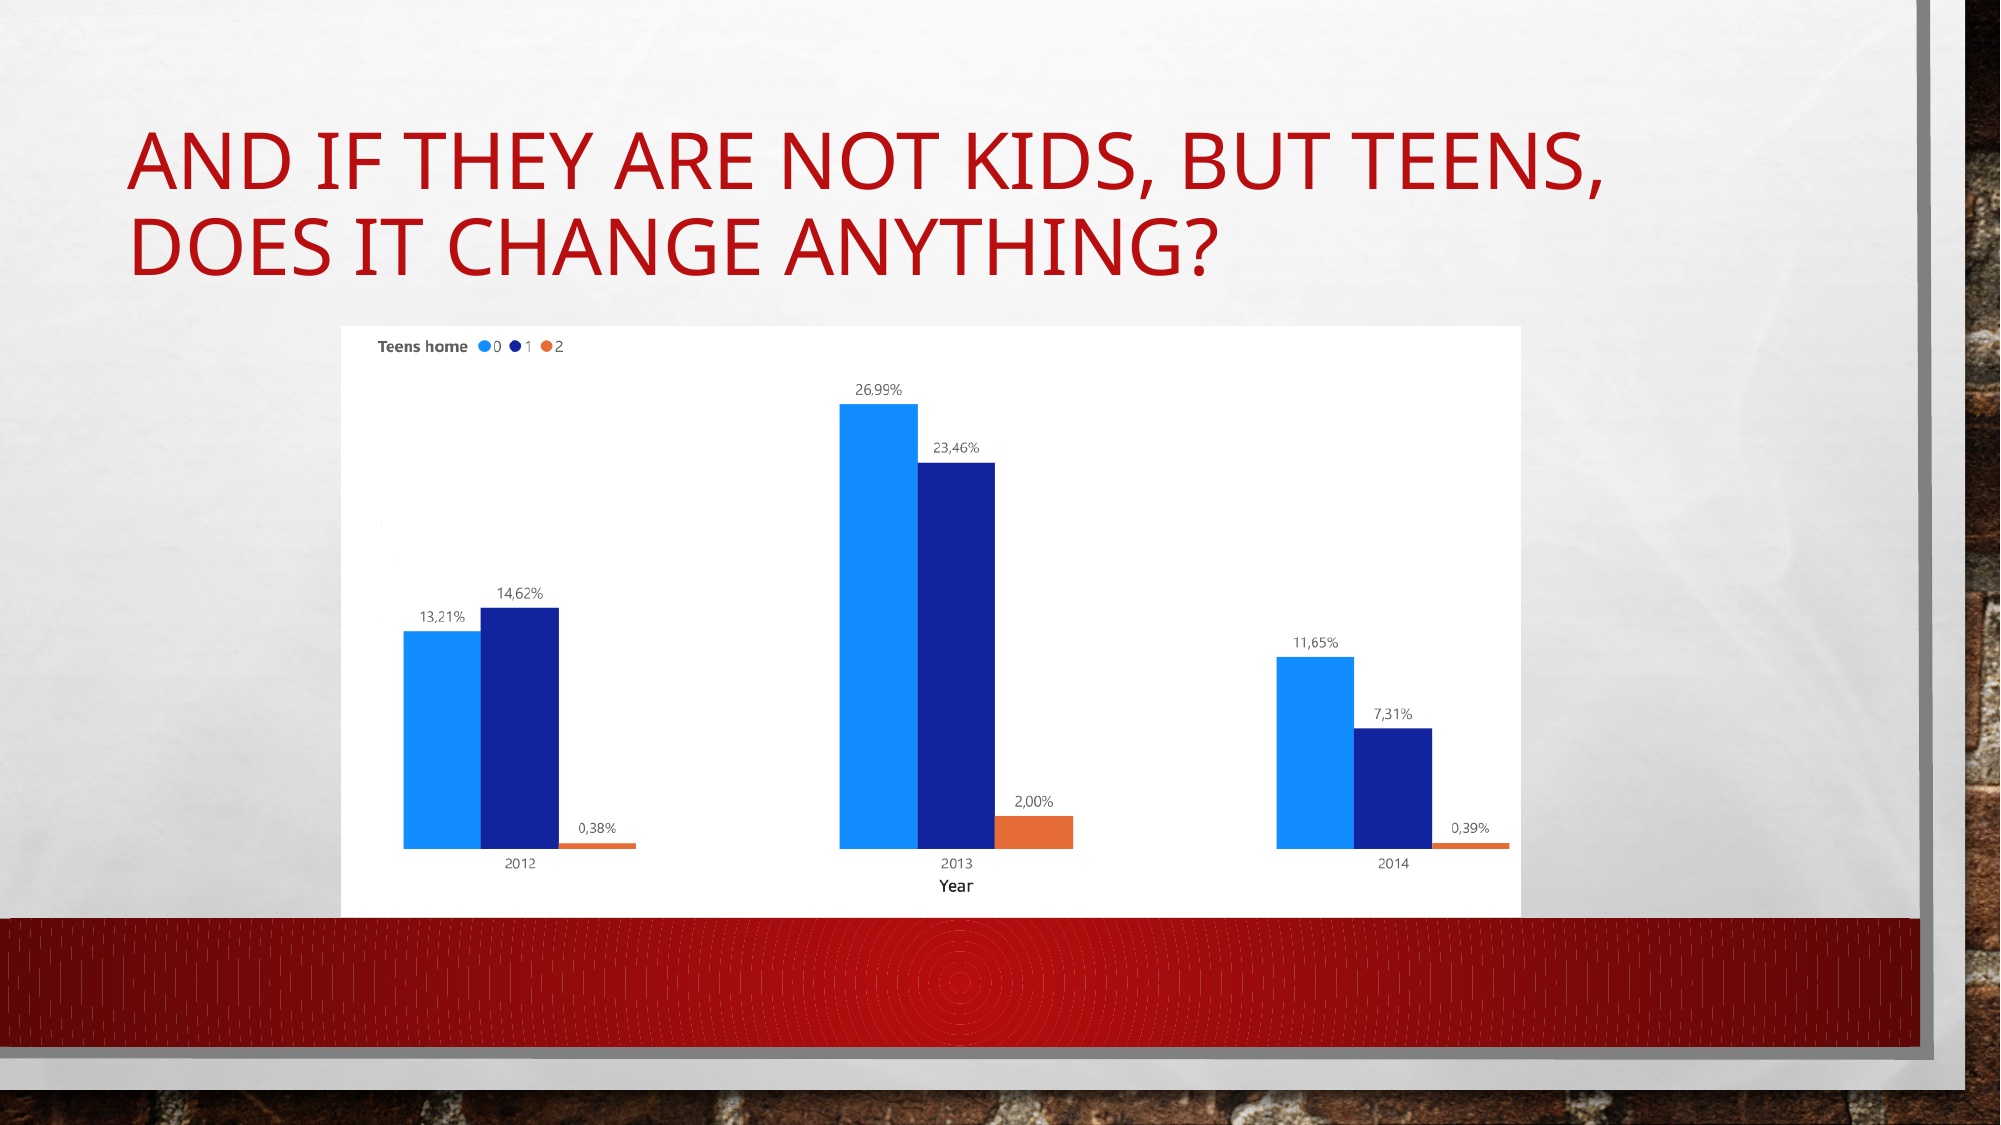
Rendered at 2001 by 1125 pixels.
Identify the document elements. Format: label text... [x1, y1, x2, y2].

picture [0, 0, 2000, 1125]
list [340, 325, 1522, 917]
title And if They are not kids, but teens, does it change anything? [112, 112, 1818, 302]
